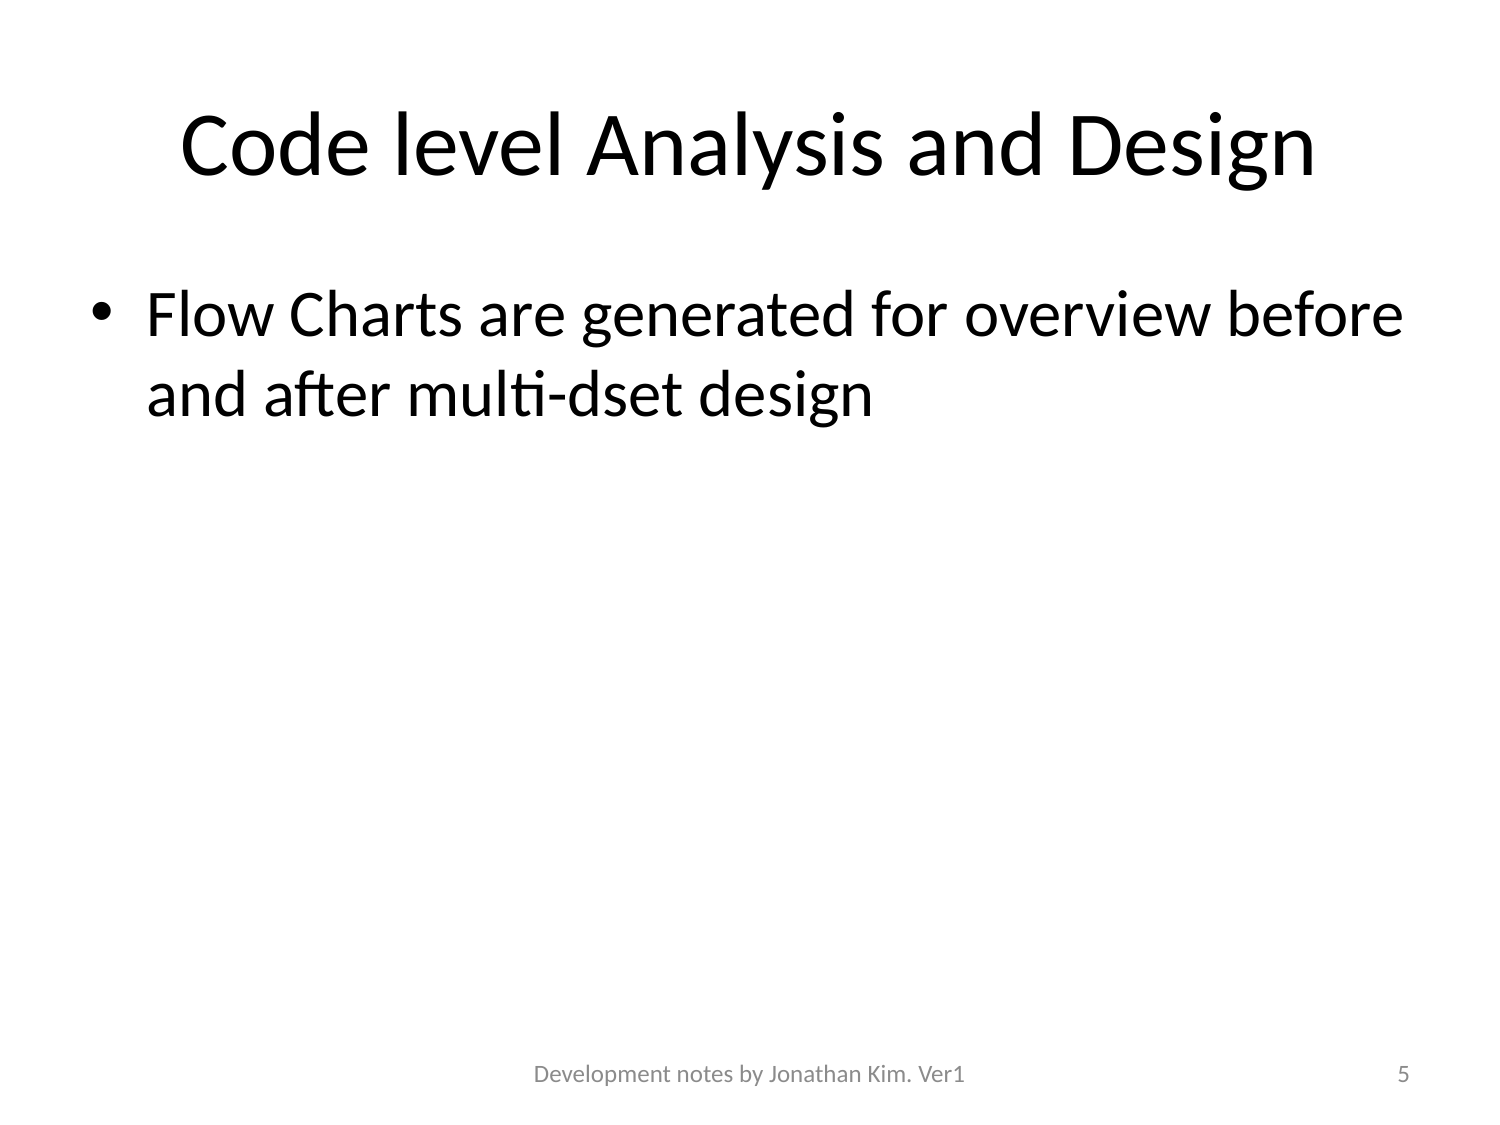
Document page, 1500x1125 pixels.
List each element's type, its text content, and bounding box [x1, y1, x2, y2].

list Flow Charts are generated for overview before and after multi-dset design [75, 262, 1425, 1005]
footer Development notes by Jonathan Kim. Ver1 [512, 1042, 988, 1103]
title Code level Analysis and Design [75, 45, 1425, 233]
slide_number 5 [1074, 1042, 1425, 1103]
